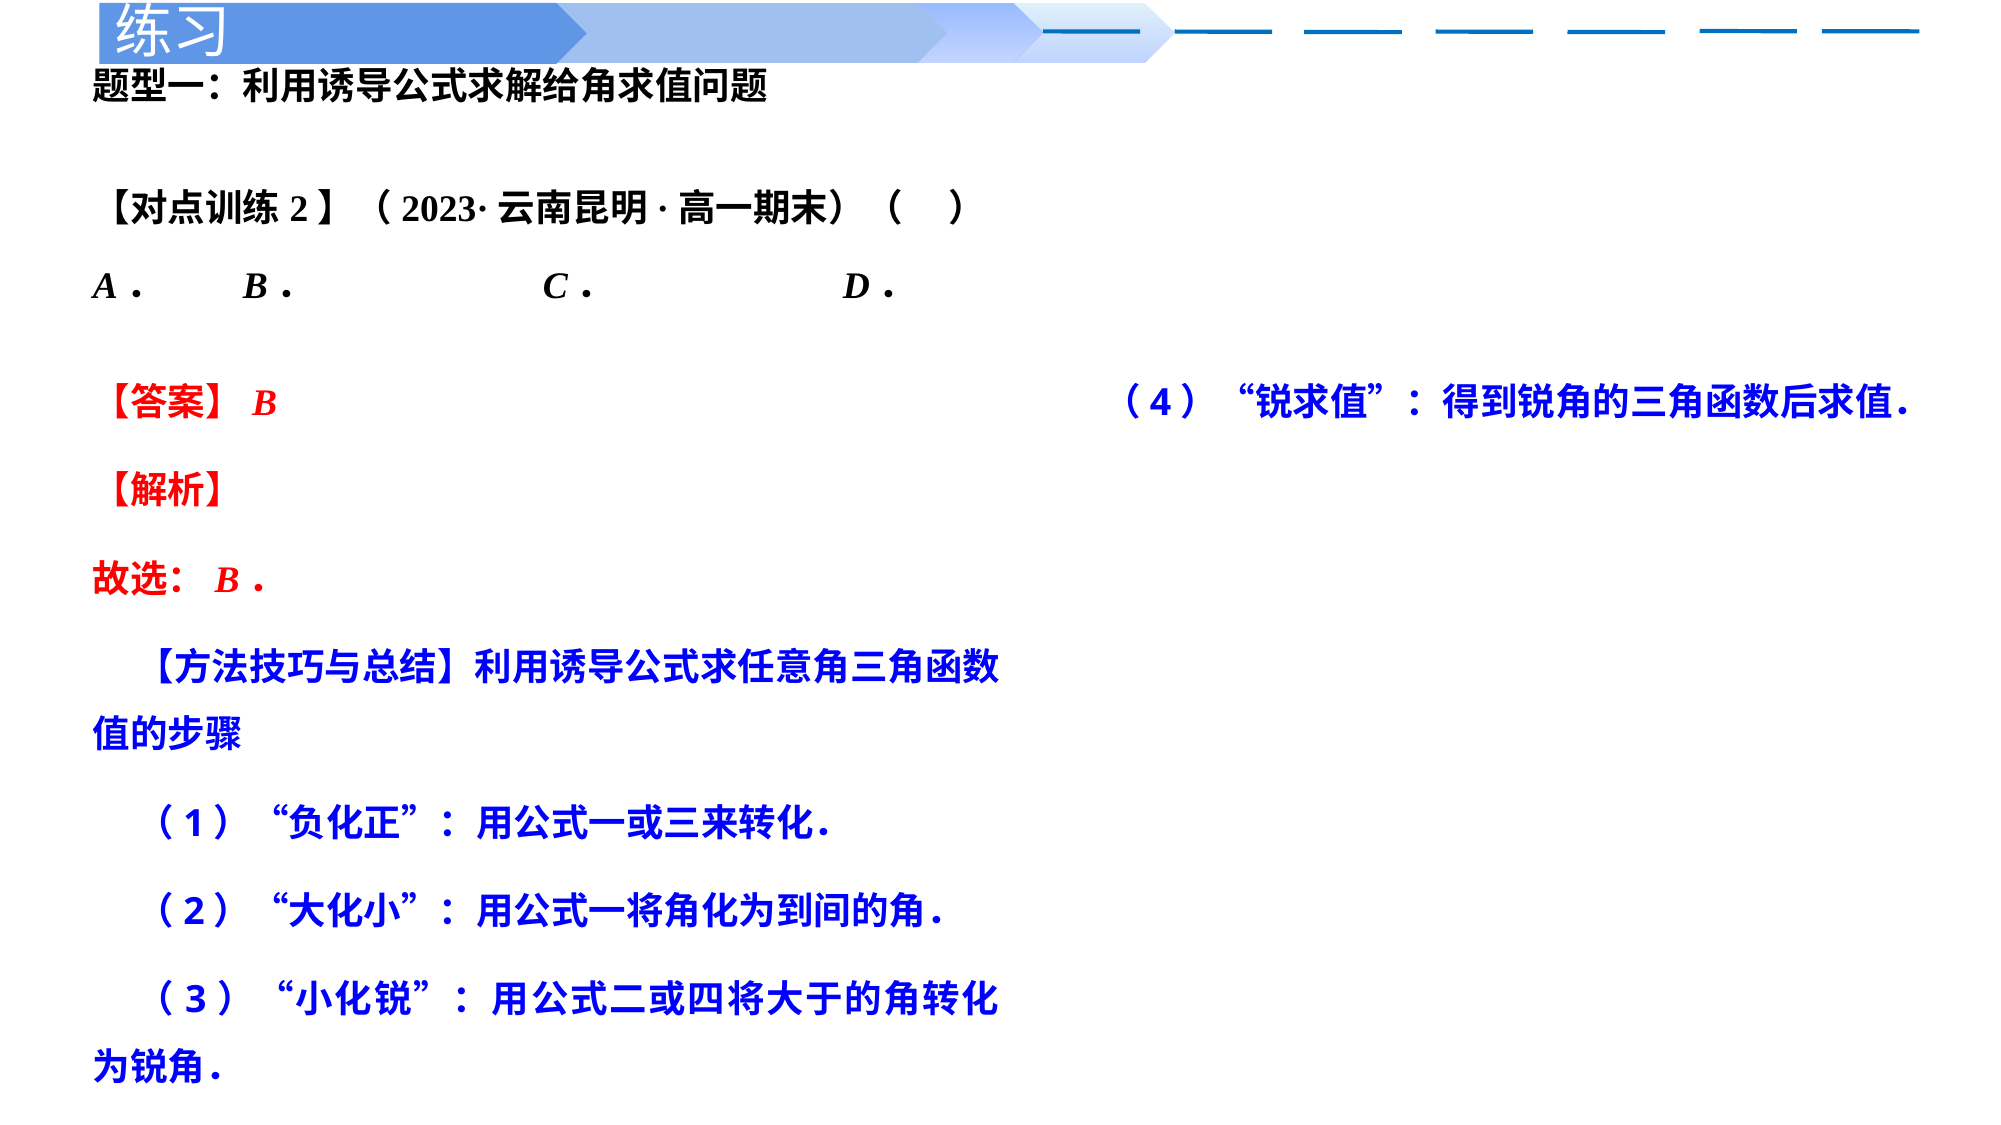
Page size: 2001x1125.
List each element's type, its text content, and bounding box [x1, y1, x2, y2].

list 题型一：利用诱导公式求解给角求值问题 [78, 59, 1982, 160]
